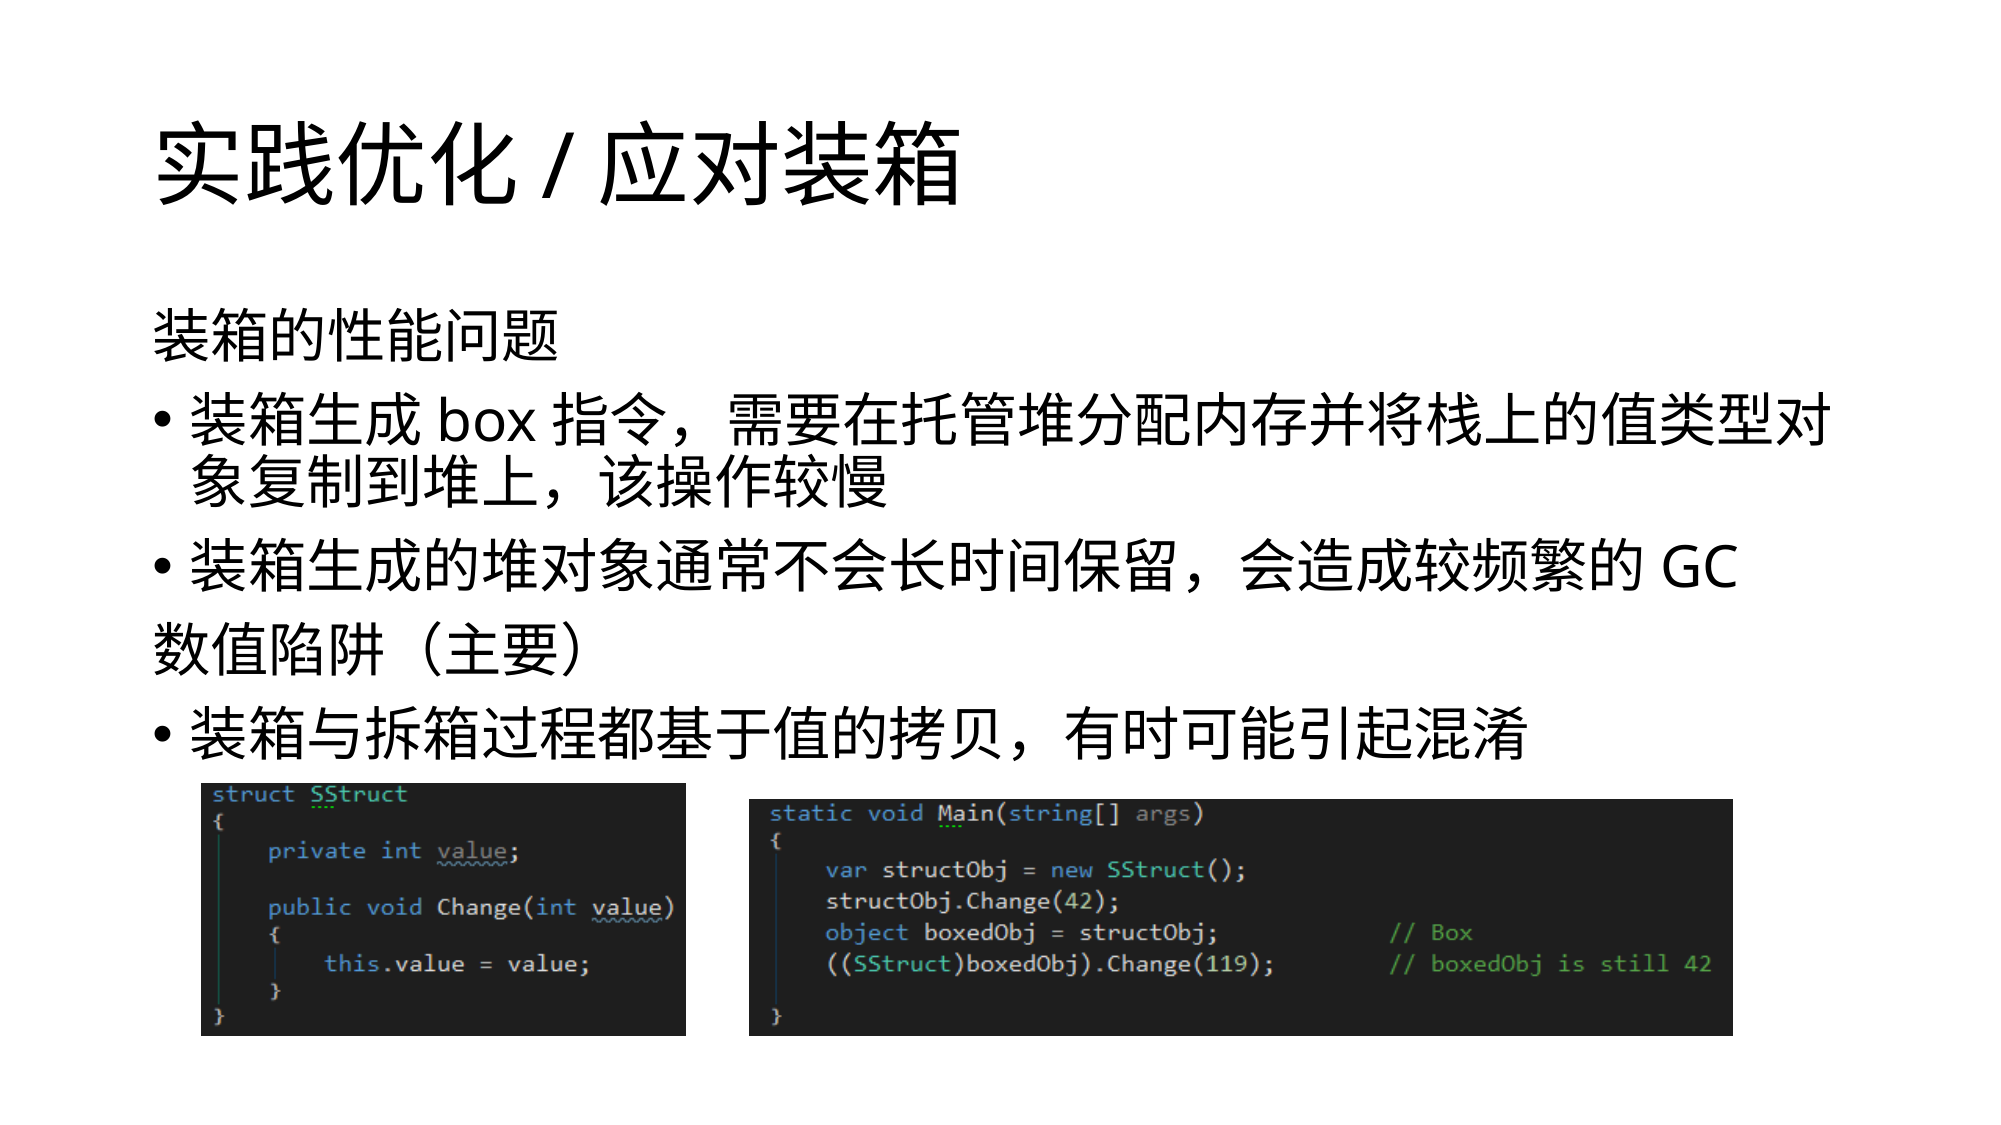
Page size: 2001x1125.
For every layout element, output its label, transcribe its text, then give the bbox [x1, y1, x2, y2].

picture [749, 799, 1733, 1036]
picture [201, 783, 686, 1036]
list 装箱的性能问题 装箱生成box指令，需要在托管堆分配内存并将栈上的值类型对象复制到堆上，该操作较慢 装箱生成的堆对象通常不会长时间保留，会造成较频繁的GC 数值陷阱（主要） 装箱与拆箱过程都基于值的拷贝，有时可能引起混淆 [137, 299, 1863, 1014]
title 实践优化/应对装箱 [137, 59, 1863, 278]
